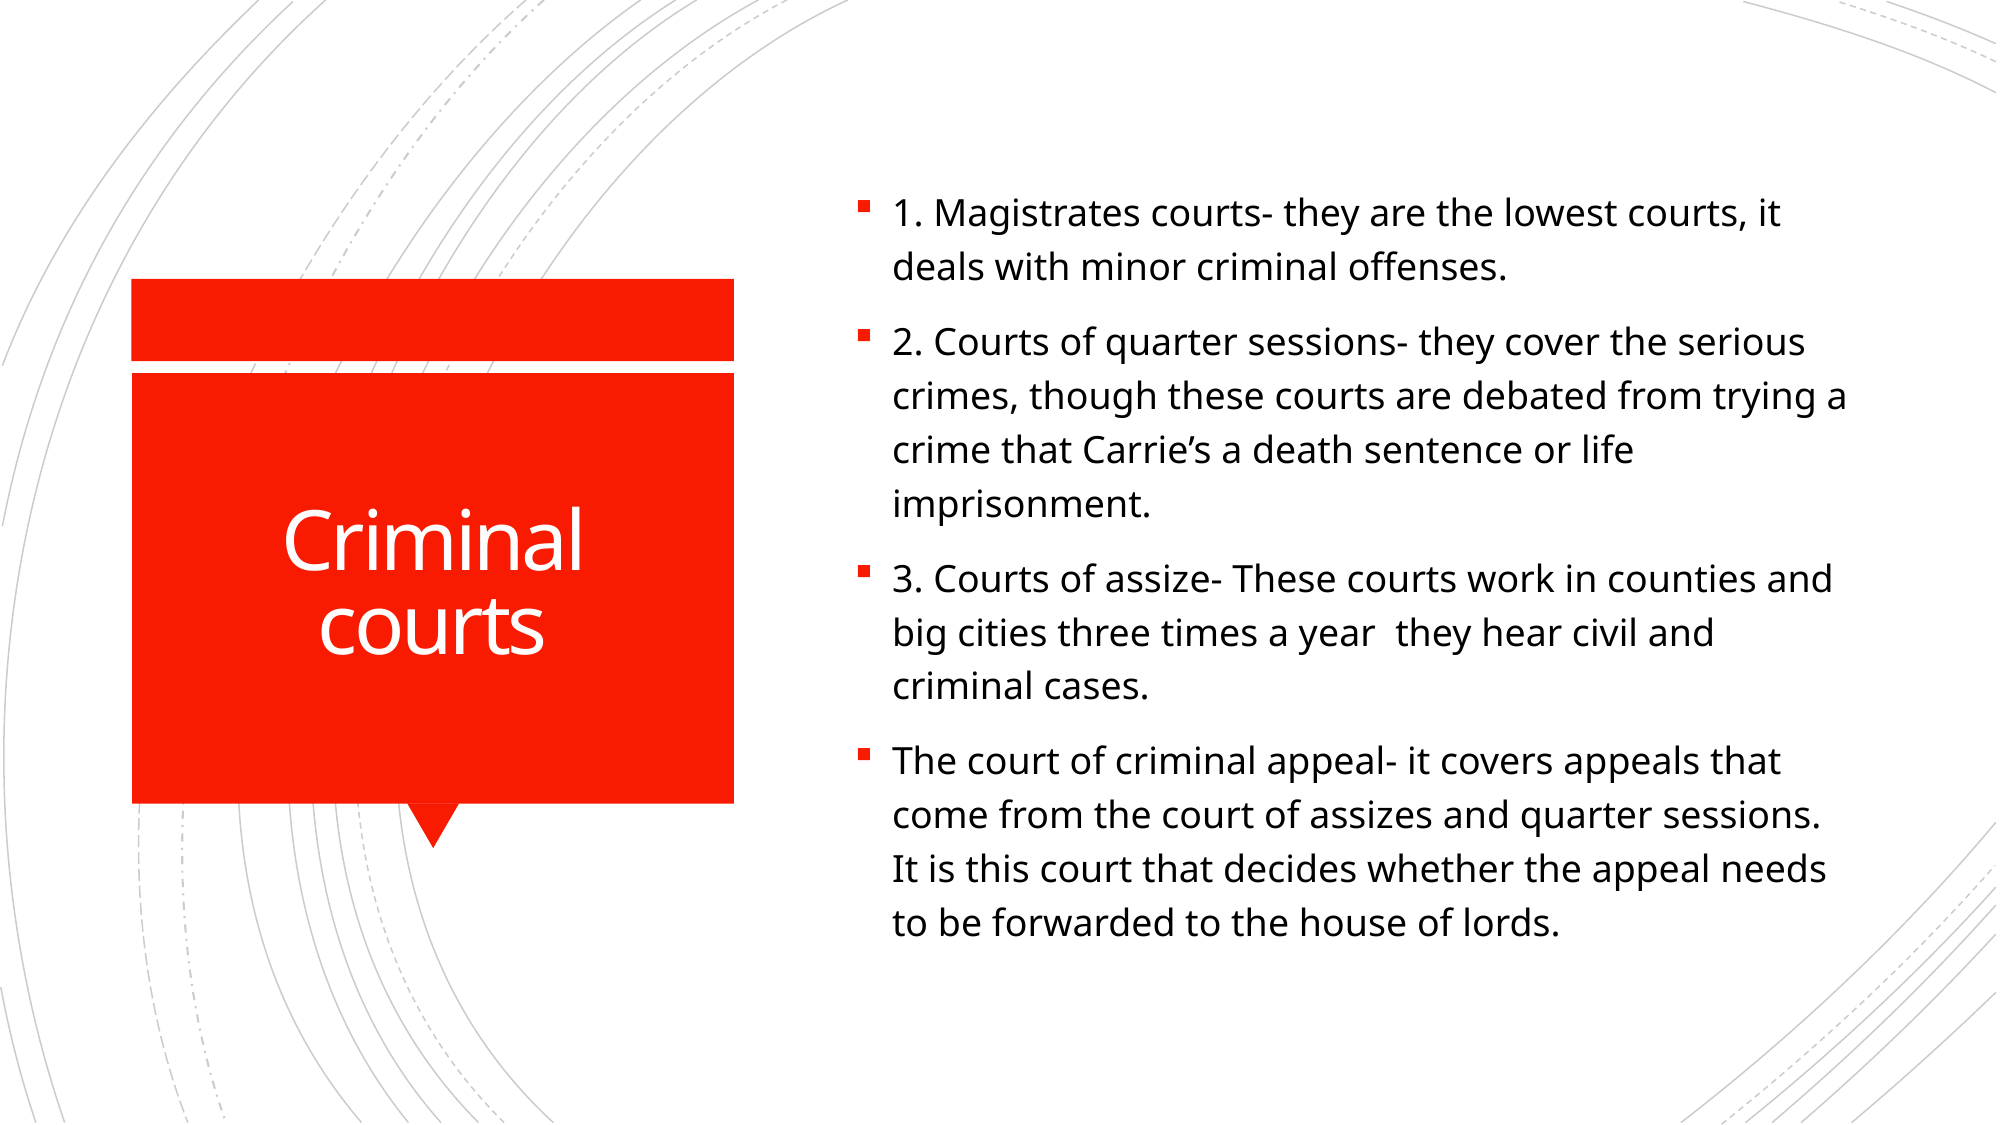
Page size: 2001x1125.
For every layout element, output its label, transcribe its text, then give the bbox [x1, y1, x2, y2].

title Criminal courts [145, 385, 720, 789]
list 1. Magistrates courts- they are the lowest courts, it deals with minor criminal offenses. 2. Courts of quarter sessions- they cover the serious crimes, though these courts are debated from trying a crime that Carrie’s a death sentence or life imprisonment. 3. Courts of assize- These courts work in counties and big cities three times a year they hear civil and criminal cases. The court of criminal appeal- it covers appeals that come from the court of assizes and quarter sessions. It is this court that decides whether the appeal needs to be forwarded to the house of lords. [839, 131, 1871, 993]
